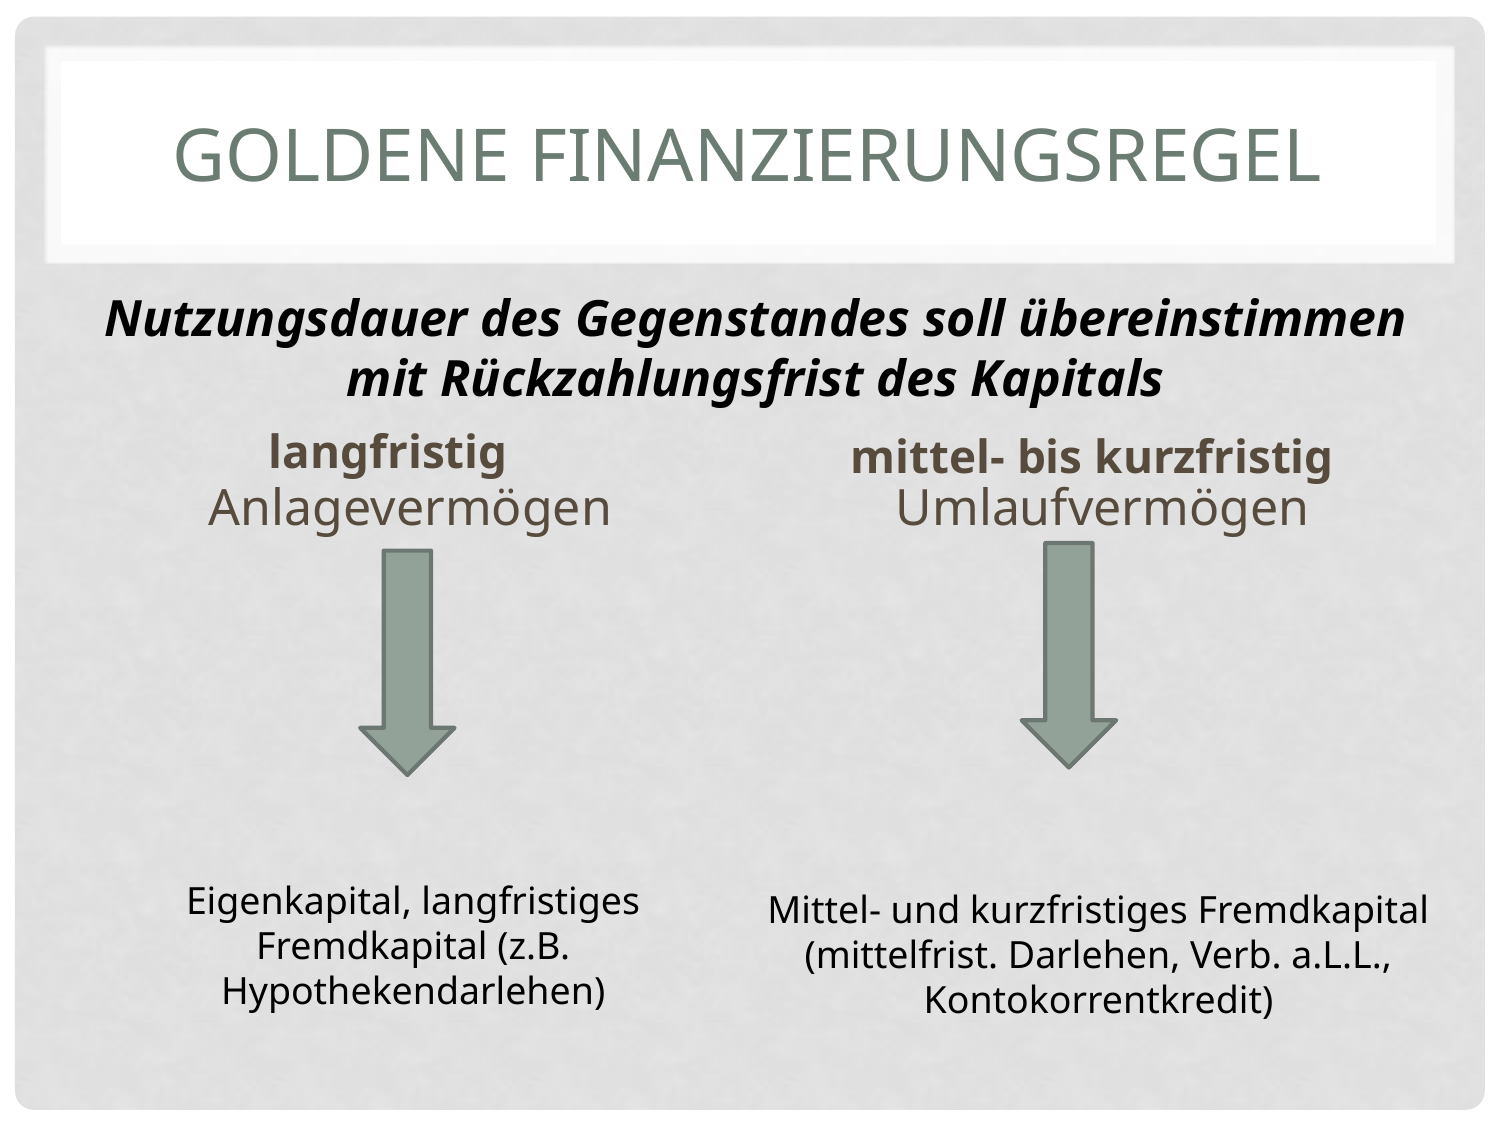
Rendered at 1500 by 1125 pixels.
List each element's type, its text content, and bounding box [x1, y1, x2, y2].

list Anlagevermögen [69, 468, 733, 1005]
title Goldene Finanzierungsregel [69, 66, 1425, 238]
text_box Eigenkapital, langfristiges Fremdkapital (z.B. Hypothekendarlehen) [135, 869, 691, 1020]
text_box Nutzungsdauer des Gegenstandes soll übereinstimmen mit Rückzahlungsfrist des Kapitals [53, 278, 1459, 414]
list mittel- bis kurzfristig [760, 414, 1424, 490]
text_box Mittel- und kurzfristiges Fremdkapital (mittelfrist. Darlehen, Verb. a.L.L., Kontokorrentkredit) [747, 879, 1450, 1029]
text_box [1019, 540, 1119, 770]
list Umlaufvermögen [761, 468, 1425, 879]
text_box [358, 548, 457, 778]
list langfristig [57, 414, 720, 485]
